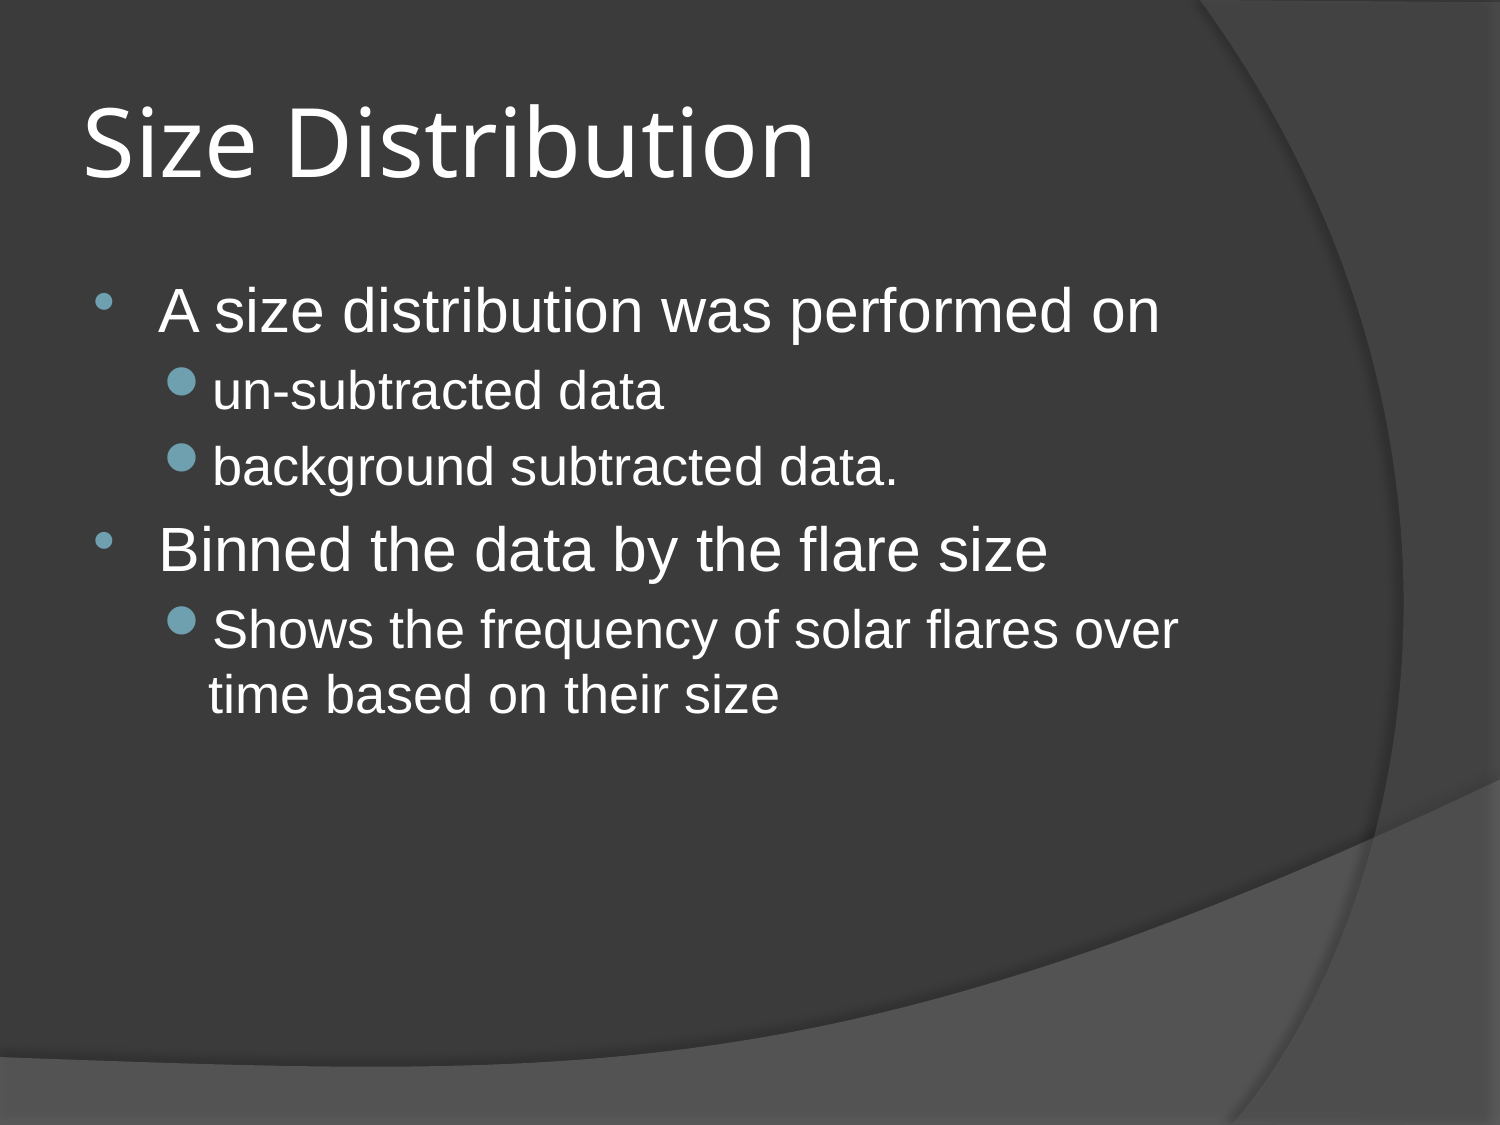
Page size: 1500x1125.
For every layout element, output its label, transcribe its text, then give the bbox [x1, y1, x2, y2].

title Size Distribution [75, 45, 1300, 233]
list A size distribution was performed on un-subtracted data background subtracted data. Binned the data by the flare size Shows the frequency of solar flares over time based on their size [75, 262, 1300, 1005]
